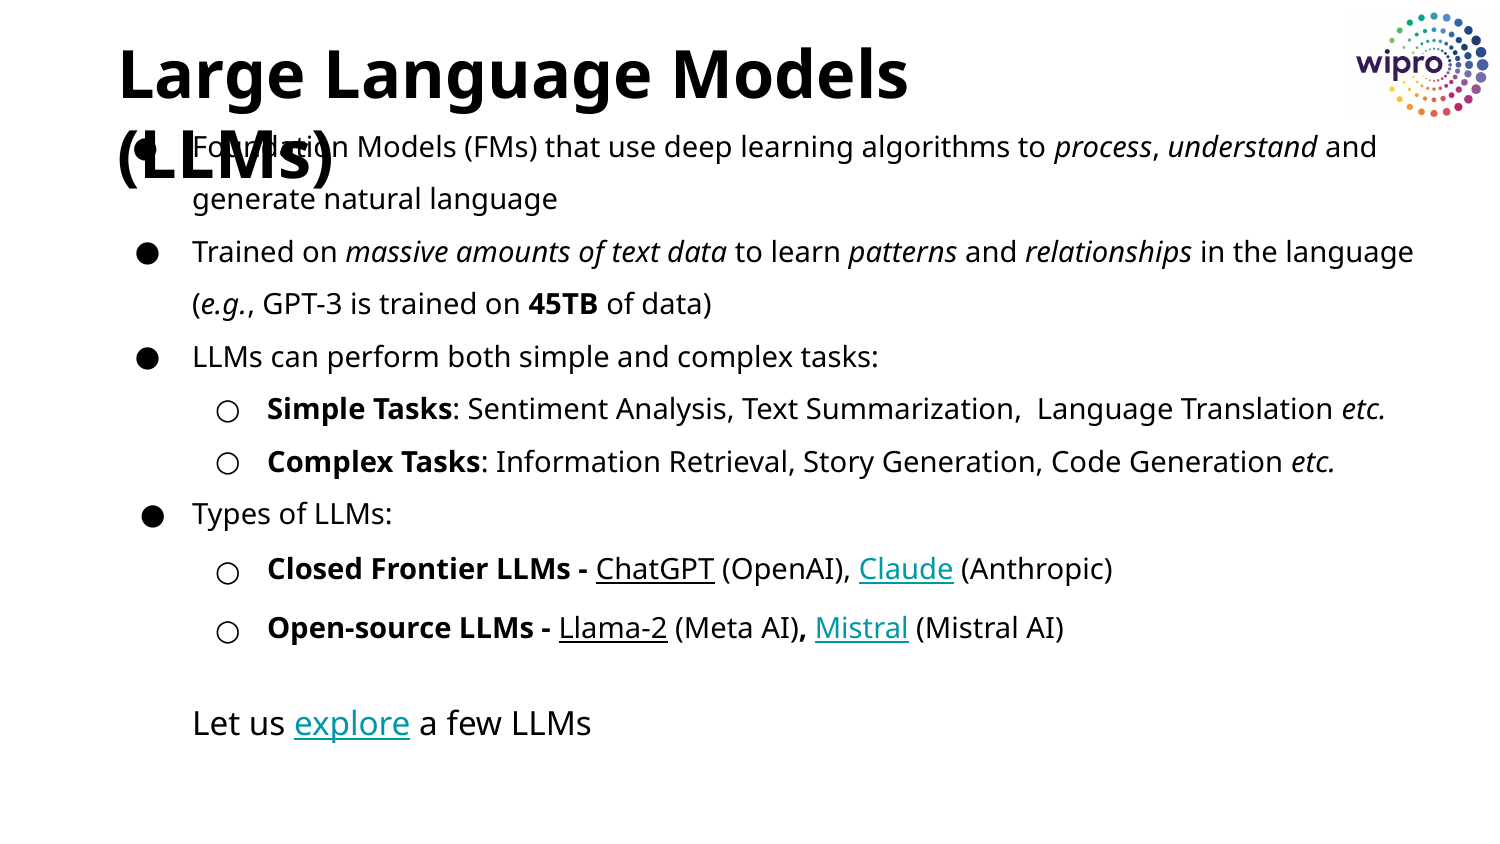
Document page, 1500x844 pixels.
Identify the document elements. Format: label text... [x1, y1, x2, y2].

picture [1349, 12, 1500, 117]
text_box Large Language Models (LLMs) [102, 17, 1144, 95]
text_box Foundation Models (FMs) that use deep learning algorithms to process, understand and generate natural language Trained on massive amounts of text data to learn patterns and relationships in the language (e.g., GPT-3 is trained on 45TB of data) LLMs can perform both simple and complex tasks: Simple Tasks: Sentiment Analysis, Text Summarization, Language Translation etc. Complex Tasks: Information Retrieval, Story Generation, Code Generation etc. Types of LLMs: Closed Frontier LLMs - ChatGPT (OpenAI), Claude (Anthropic) Open-source LLMs - Llama-2 (Meta AI), Mistral (Mistral AI) Let us explore a few LLMs [102, 95, 1454, 771]
